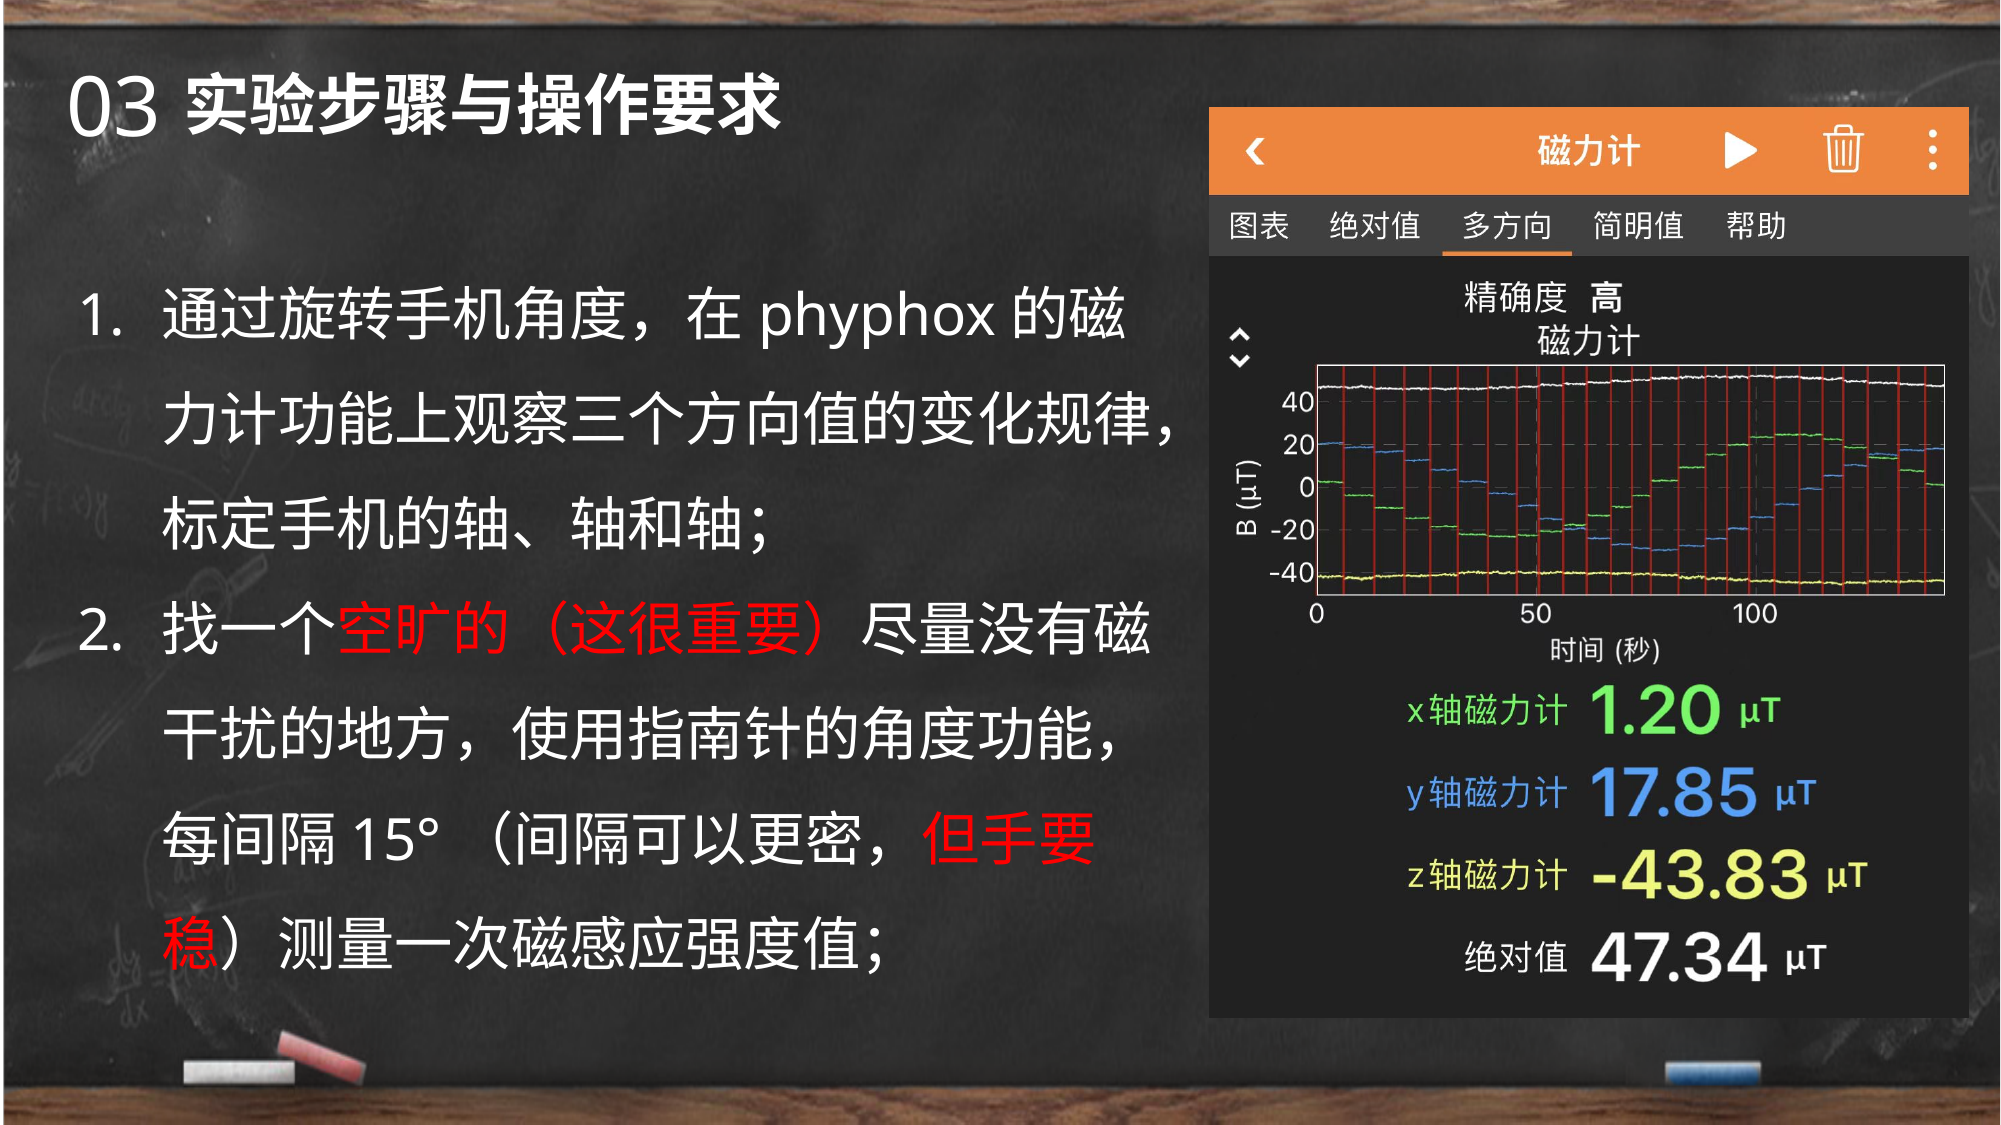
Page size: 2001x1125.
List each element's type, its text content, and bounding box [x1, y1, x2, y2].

picture [0, 0, 2001, 1125]
text_box 实验步骤与操作要求 [184, 55, 975, 151]
text_box 03 [45, 46, 184, 161]
